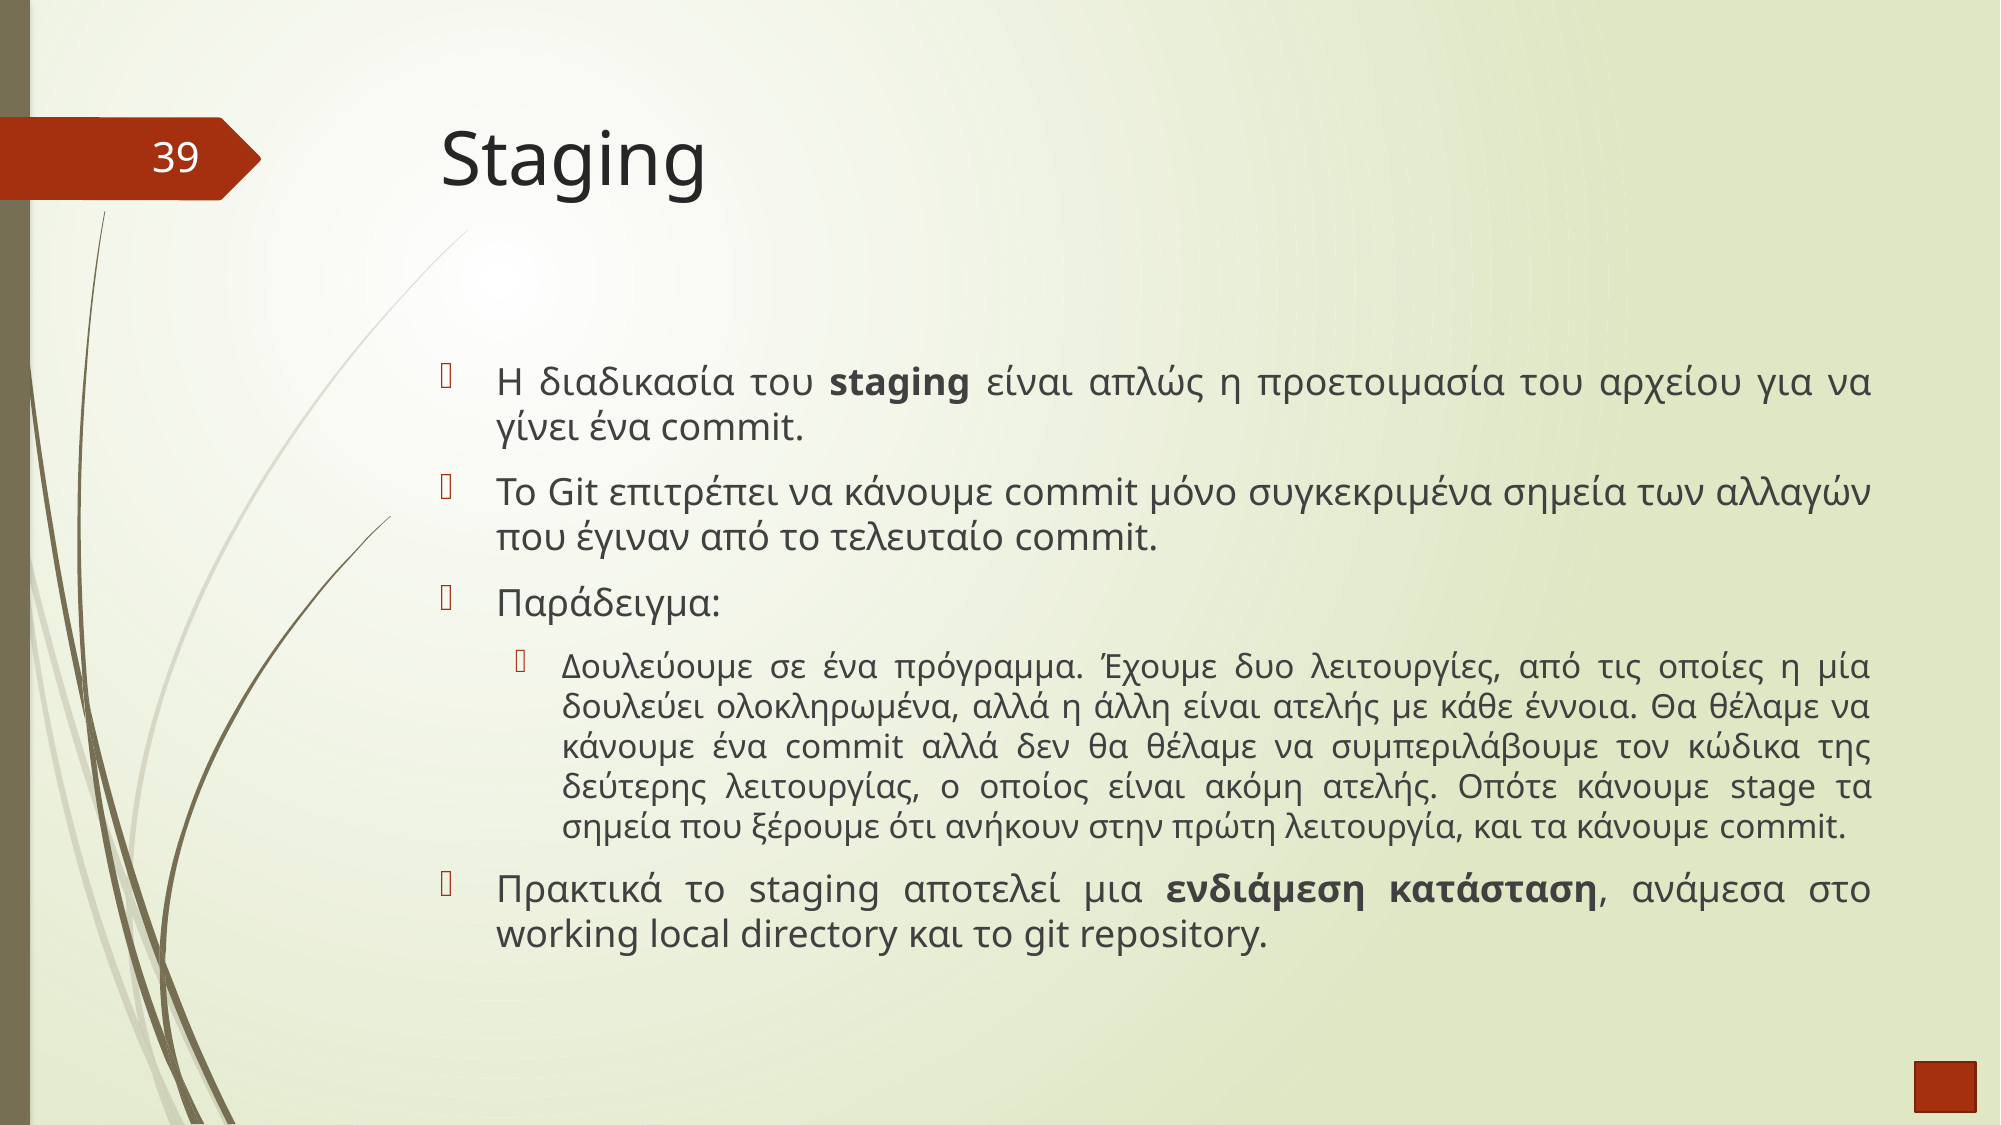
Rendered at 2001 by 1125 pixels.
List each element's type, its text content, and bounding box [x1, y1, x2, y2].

title Staging [425, 102, 1888, 313]
list Η διαδικασία του staging είναι απλώς η προετοιμασία του αρχείου για να γίνει ένα commit. Το Git επιτρέπει να κάνουμε commit μόνο συγκεκριμένα σημεία των αλλαγών που έγιναν από το τελευταίο commit. Παράδειγμα: Δουλεύουμε σε ένα πρόγραμμα. Έχουμε δυο λειτουργίες, από τις οποίες η μία δουλεύει ολοκληρωμένα, αλλά η άλλη είναι ατελής με κάθε έννοια. Θα θέλαμε να κάνουμε ένα commit αλλά δεν θα θέλαμε να συμπεριλάβουμε τον κώδικα της δεύτερης λειτουργίας, ο οποίος είναι ακόμη ατελής. Οπότε κάνουμε stage τα σημεία που ξέρουμε ότι ανήκουν στην πρώτη λειτουργία, και τα κάνουμε commit. Πρακτικά το staging αποτελεί μια ενδιάμεση κατάσταση, ανάμεσα στο working local directory και το git repository. [424, 350, 1888, 970]
text_box [1914, 1061, 1977, 1113]
slide_number 39 [87, 129, 216, 190]
